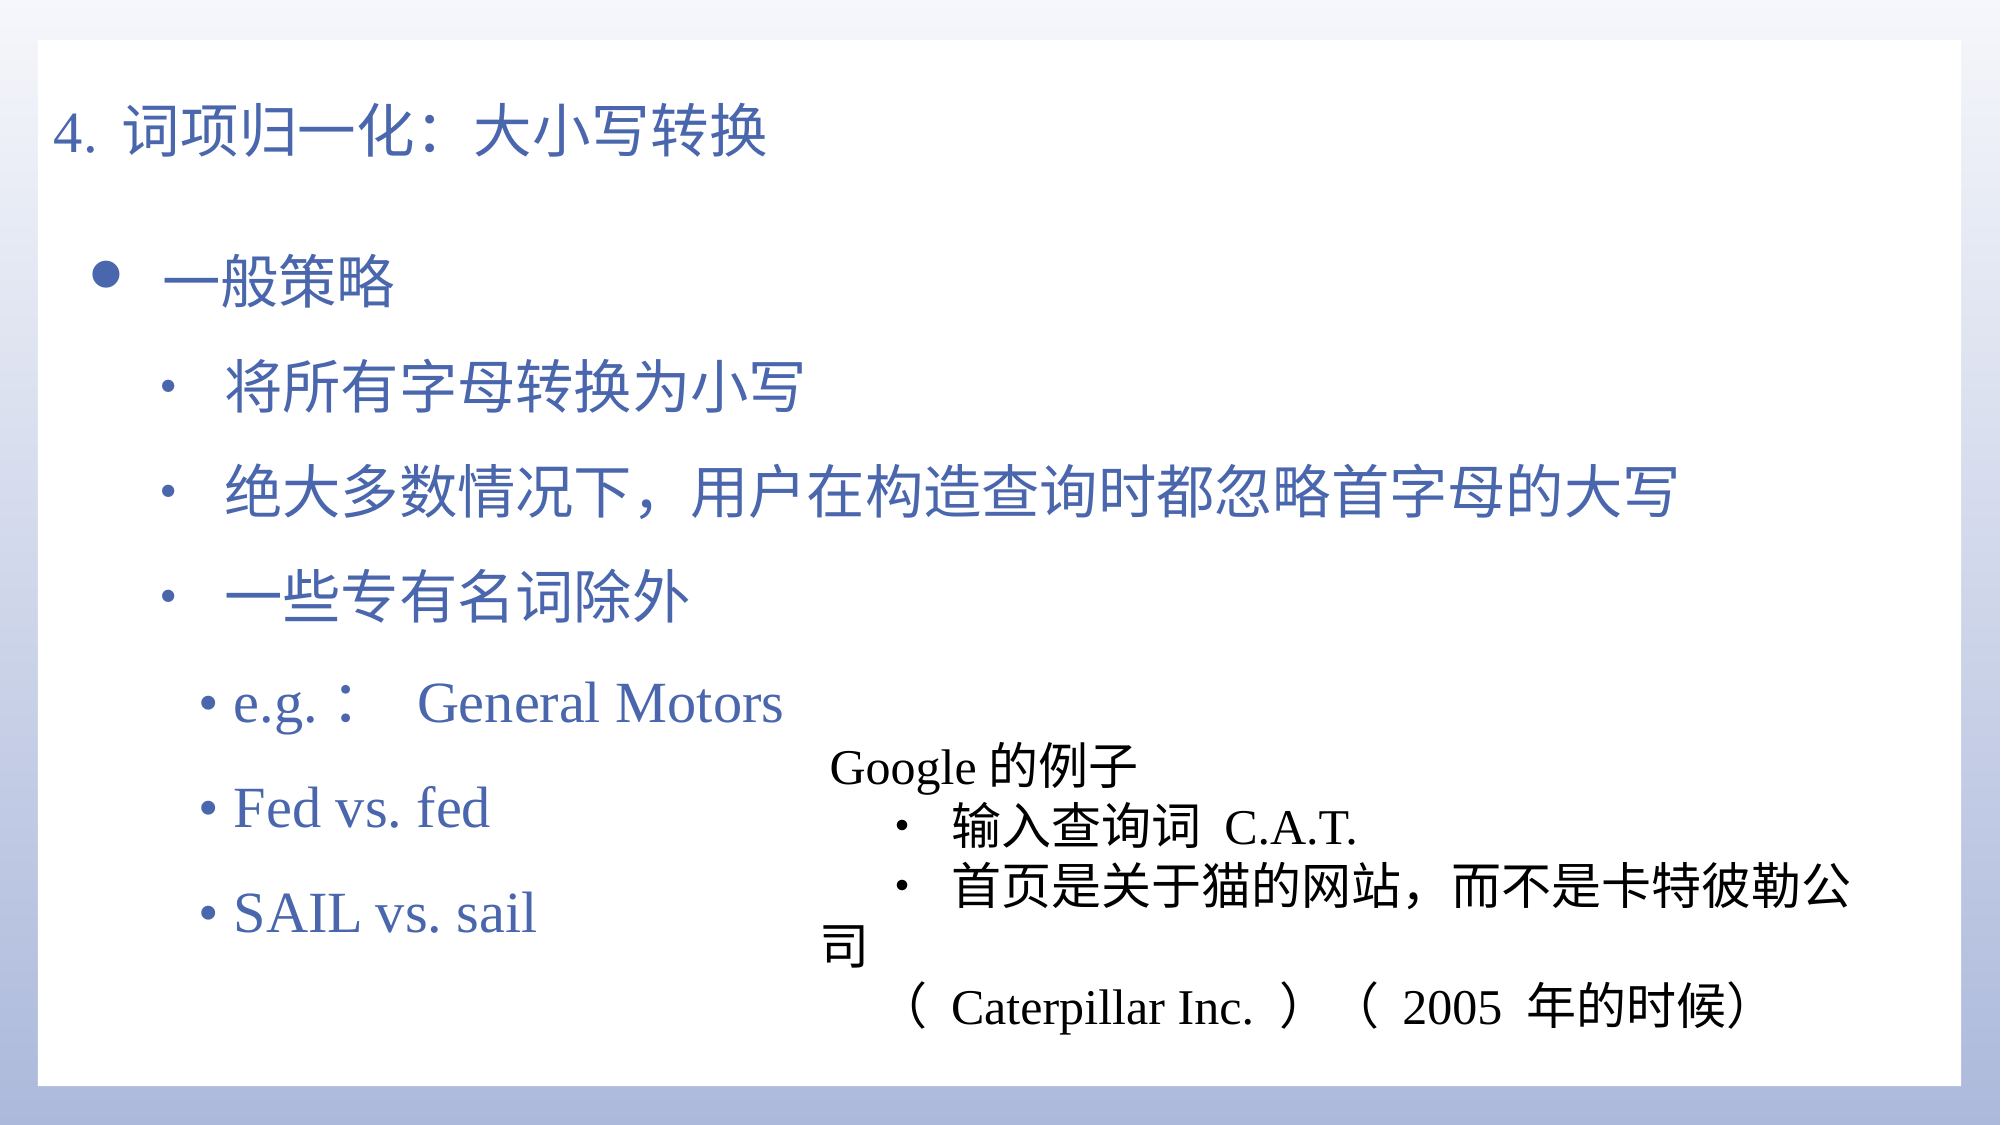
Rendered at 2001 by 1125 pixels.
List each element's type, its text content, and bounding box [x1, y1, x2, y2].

text_box Google的例子 • 输入查询词 C.A.T. • 首页是关于猫的网站，而不是卡特彼勒公司 （ Caterpillar Inc. ）（ 2005 年的时候） [805, 726, 1891, 1042]
list 一般策略 • 将所有字母转换为小写 • 绝大多数情况下，用户在构造查询时都忽略首字母的大写 • 一些专有名词除外 • e.g.： General Motors • Fed vs. fed • SAIL vs. sail [66, 203, 1970, 1079]
title 4. 词项归一化：大小写转换 [38, 50, 1659, 173]
